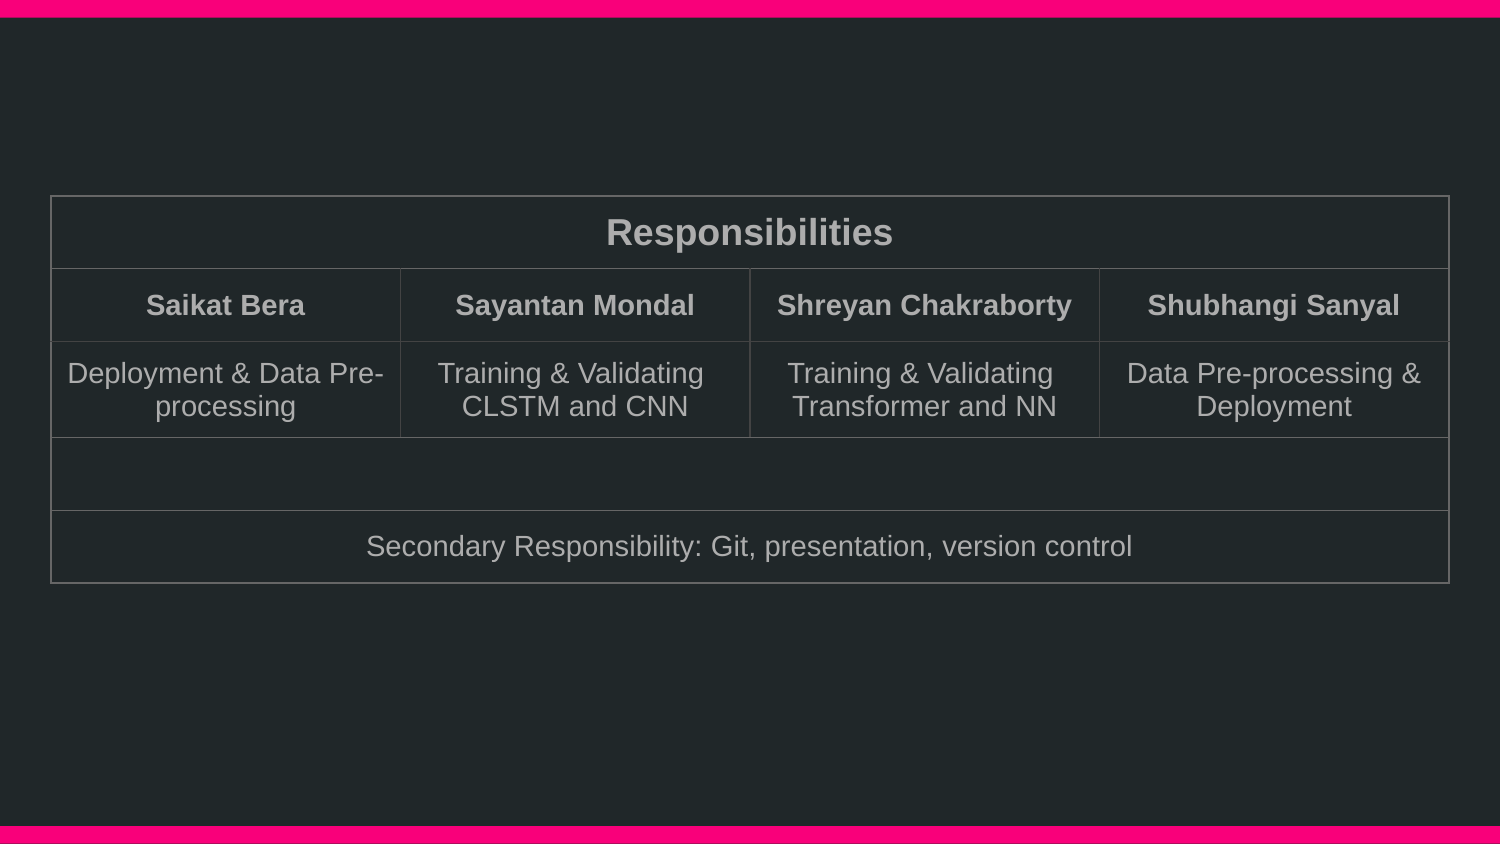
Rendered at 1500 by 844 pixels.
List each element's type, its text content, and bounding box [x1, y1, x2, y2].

table_cell Training & Validating CLSTM and CNN [401, 342, 749, 437]
table_cell Sayantan Mondal [401, 269, 749, 341]
table_cell Data Pre-processing & Deployment [1100, 342, 1448, 437]
table_cell Shreyan Chakraborty [751, 269, 1099, 341]
table_cell Shubhangi Sanyal [1100, 269, 1448, 341]
table_cell Training & Validating Transformer and NN [751, 342, 1099, 437]
text_box [0, 826, 1500, 844]
table_cell [52, 438, 1448, 510]
text_box [0, 0, 1500, 18]
table_cell Secondary Responsibility: Git, presentation, version control [52, 511, 1448, 582]
table_header Responsibilities [52, 197, 1448, 268]
table_cell Saikat Bera [52, 269, 400, 341]
table_cell Deployment & Data Pre-processing [52, 342, 400, 437]
